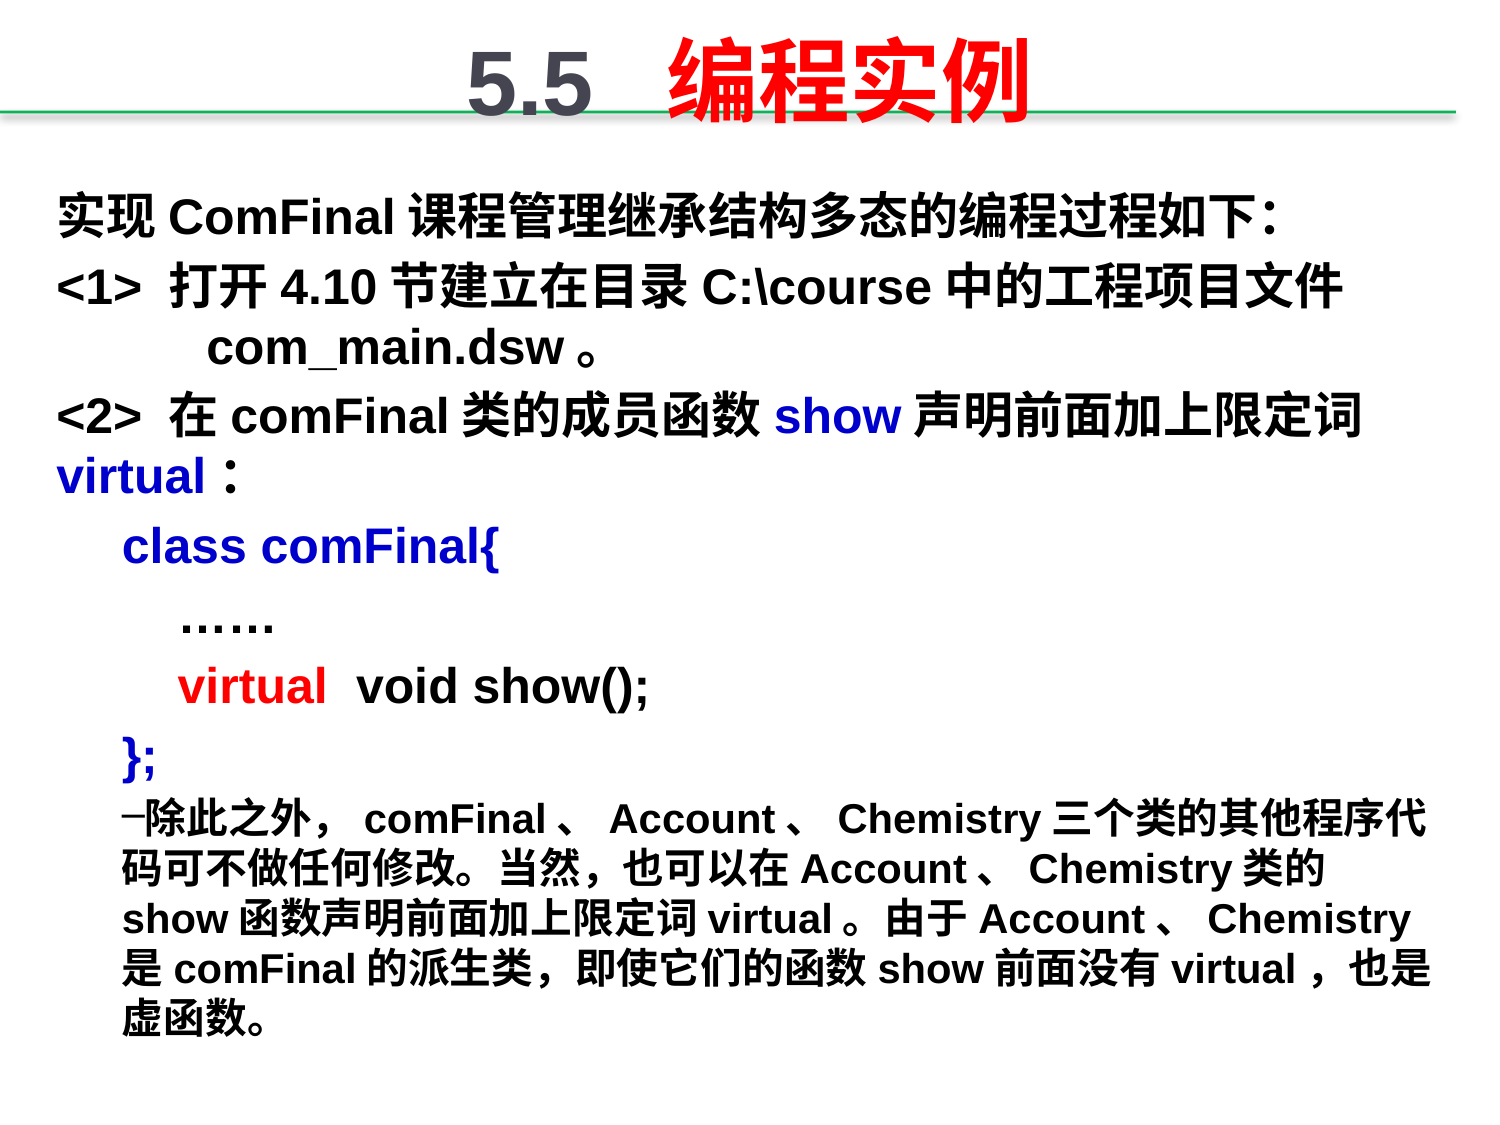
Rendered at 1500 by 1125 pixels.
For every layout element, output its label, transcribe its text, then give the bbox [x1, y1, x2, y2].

title 5.5 编程实例 [74, 11, 1426, 146]
list 实现ComFinal课程管理继承结构多态的编程过程如下： <1> 打开4.10节建立在目录C:\course中的工程项目文件 com_main.dsw。 <2> 在comFinal类的成员函数show声明前面加上限定词virtual： class comFinal{ …… virtual void show(); }; 除此之外，comFinal、Account、Chemistry三个类的其他程序代码可不做任何修改。当然，也可以在Account、Chemistry类的show函数声明前面加上限定词virtual。由于Account、Chemistry是comFinal的派生类，即使它们的函数show前面没有virtual，也是虚函数。 [40, 176, 1456, 1025]
